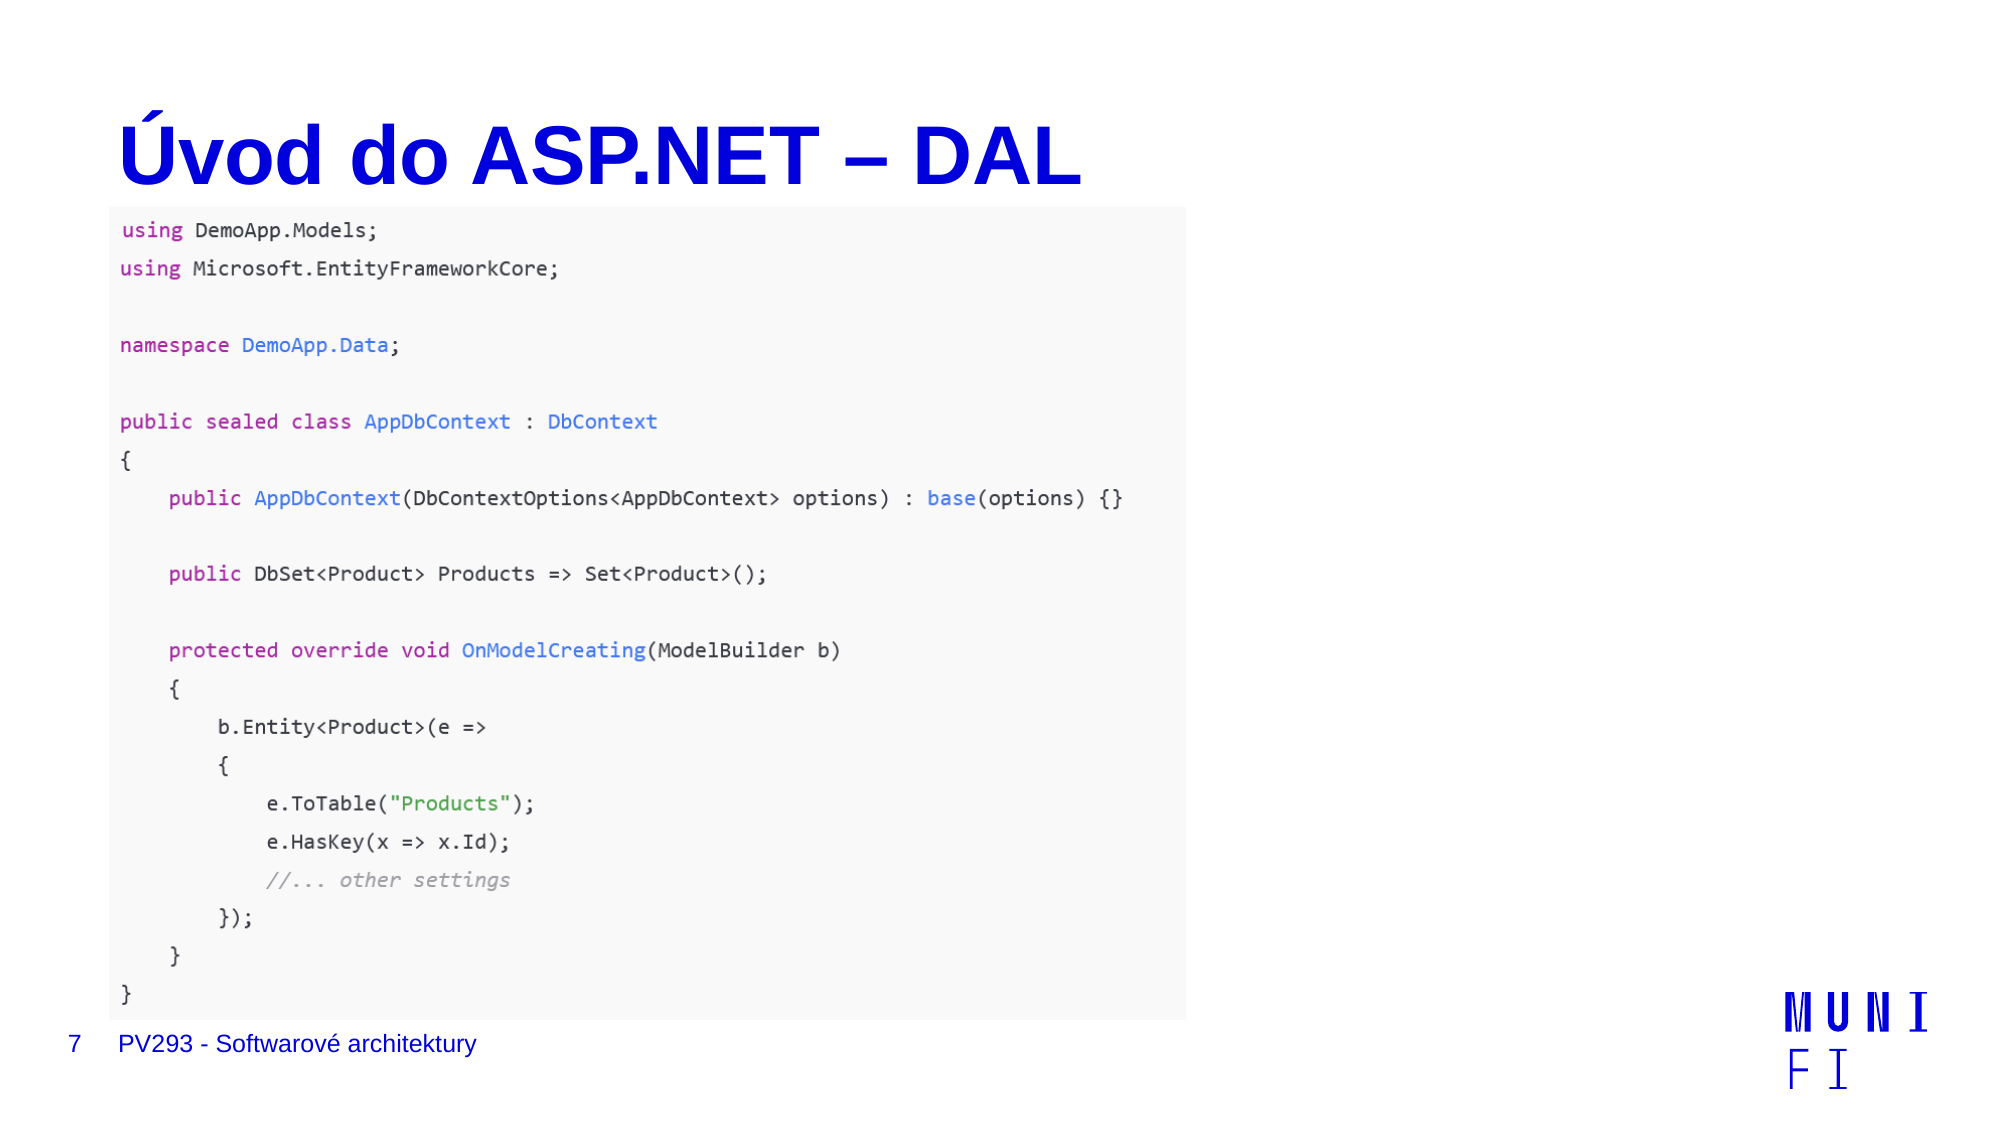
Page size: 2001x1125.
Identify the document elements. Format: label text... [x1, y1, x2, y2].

title Úvod do ASP.NET – DAL [118, 118, 1883, 193]
footer PV293 - Softwarové architektury [118, 1021, 1418, 1063]
picture [108, 207, 1186, 1020]
slide_number 7 [67, 1021, 110, 1063]
